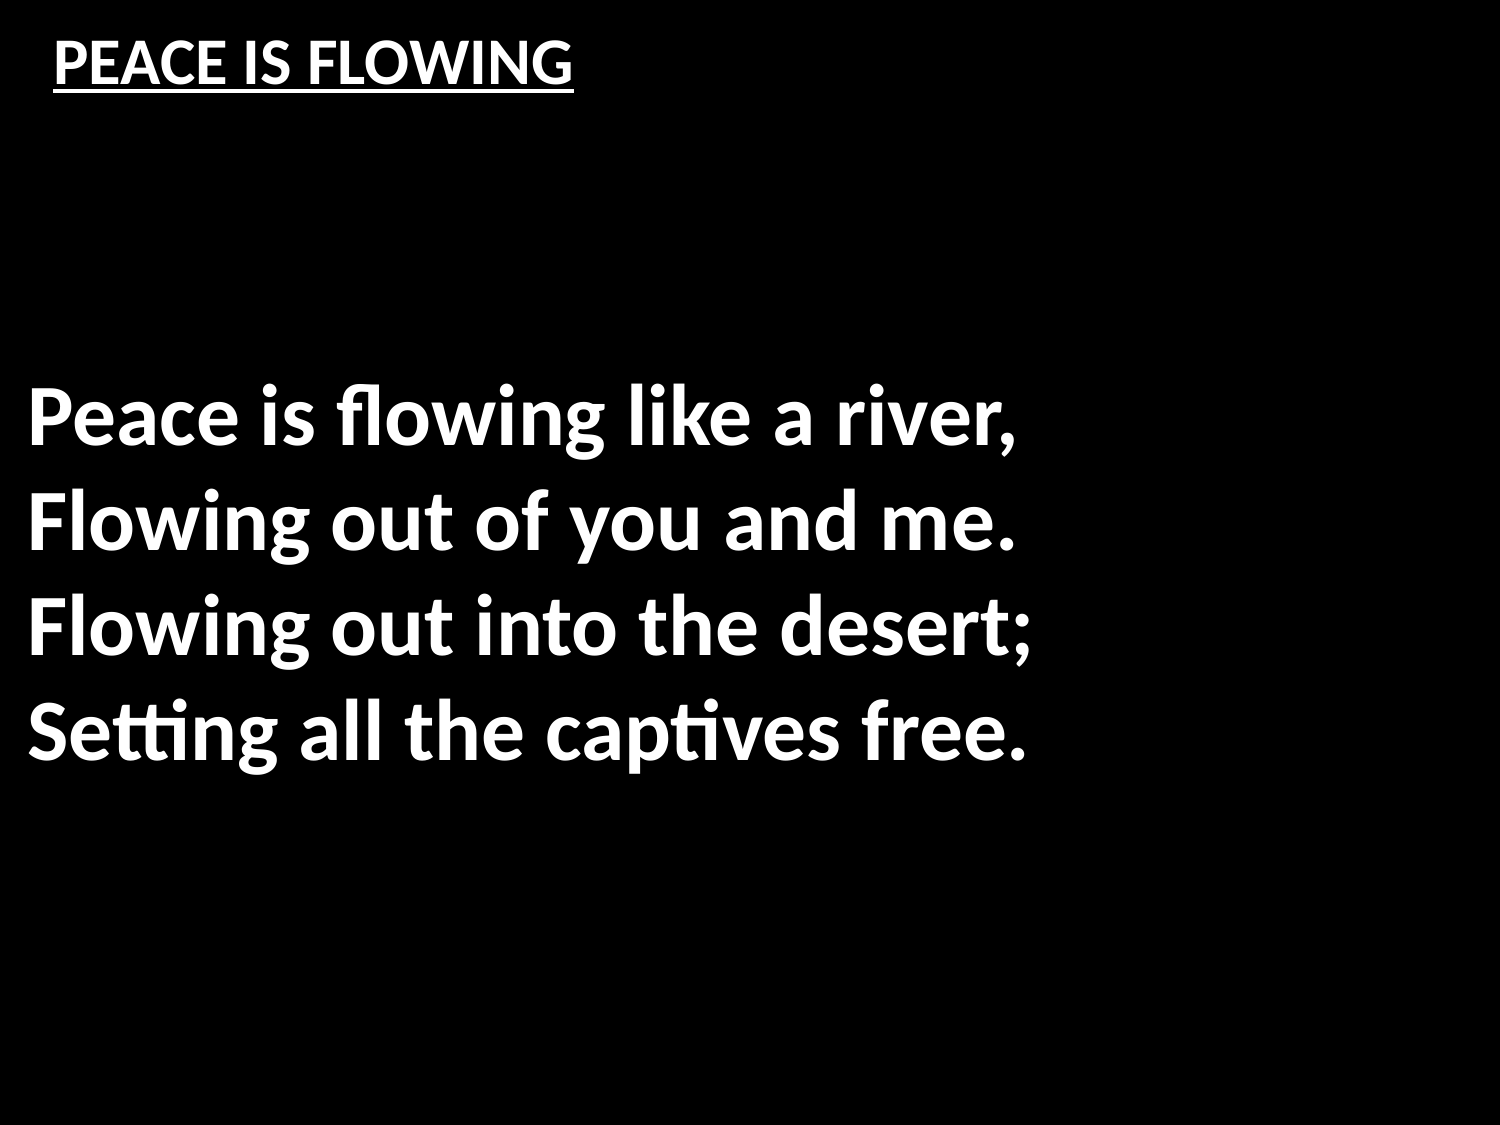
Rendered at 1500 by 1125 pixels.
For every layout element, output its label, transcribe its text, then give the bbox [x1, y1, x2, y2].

title PEACE IS FLOWING [10, 0, 1490, 117]
list Peace is flowing like a river, Flowing out of you and me. Flowing out into the desert; Setting all the captives free. [8, 125, 1489, 1116]
